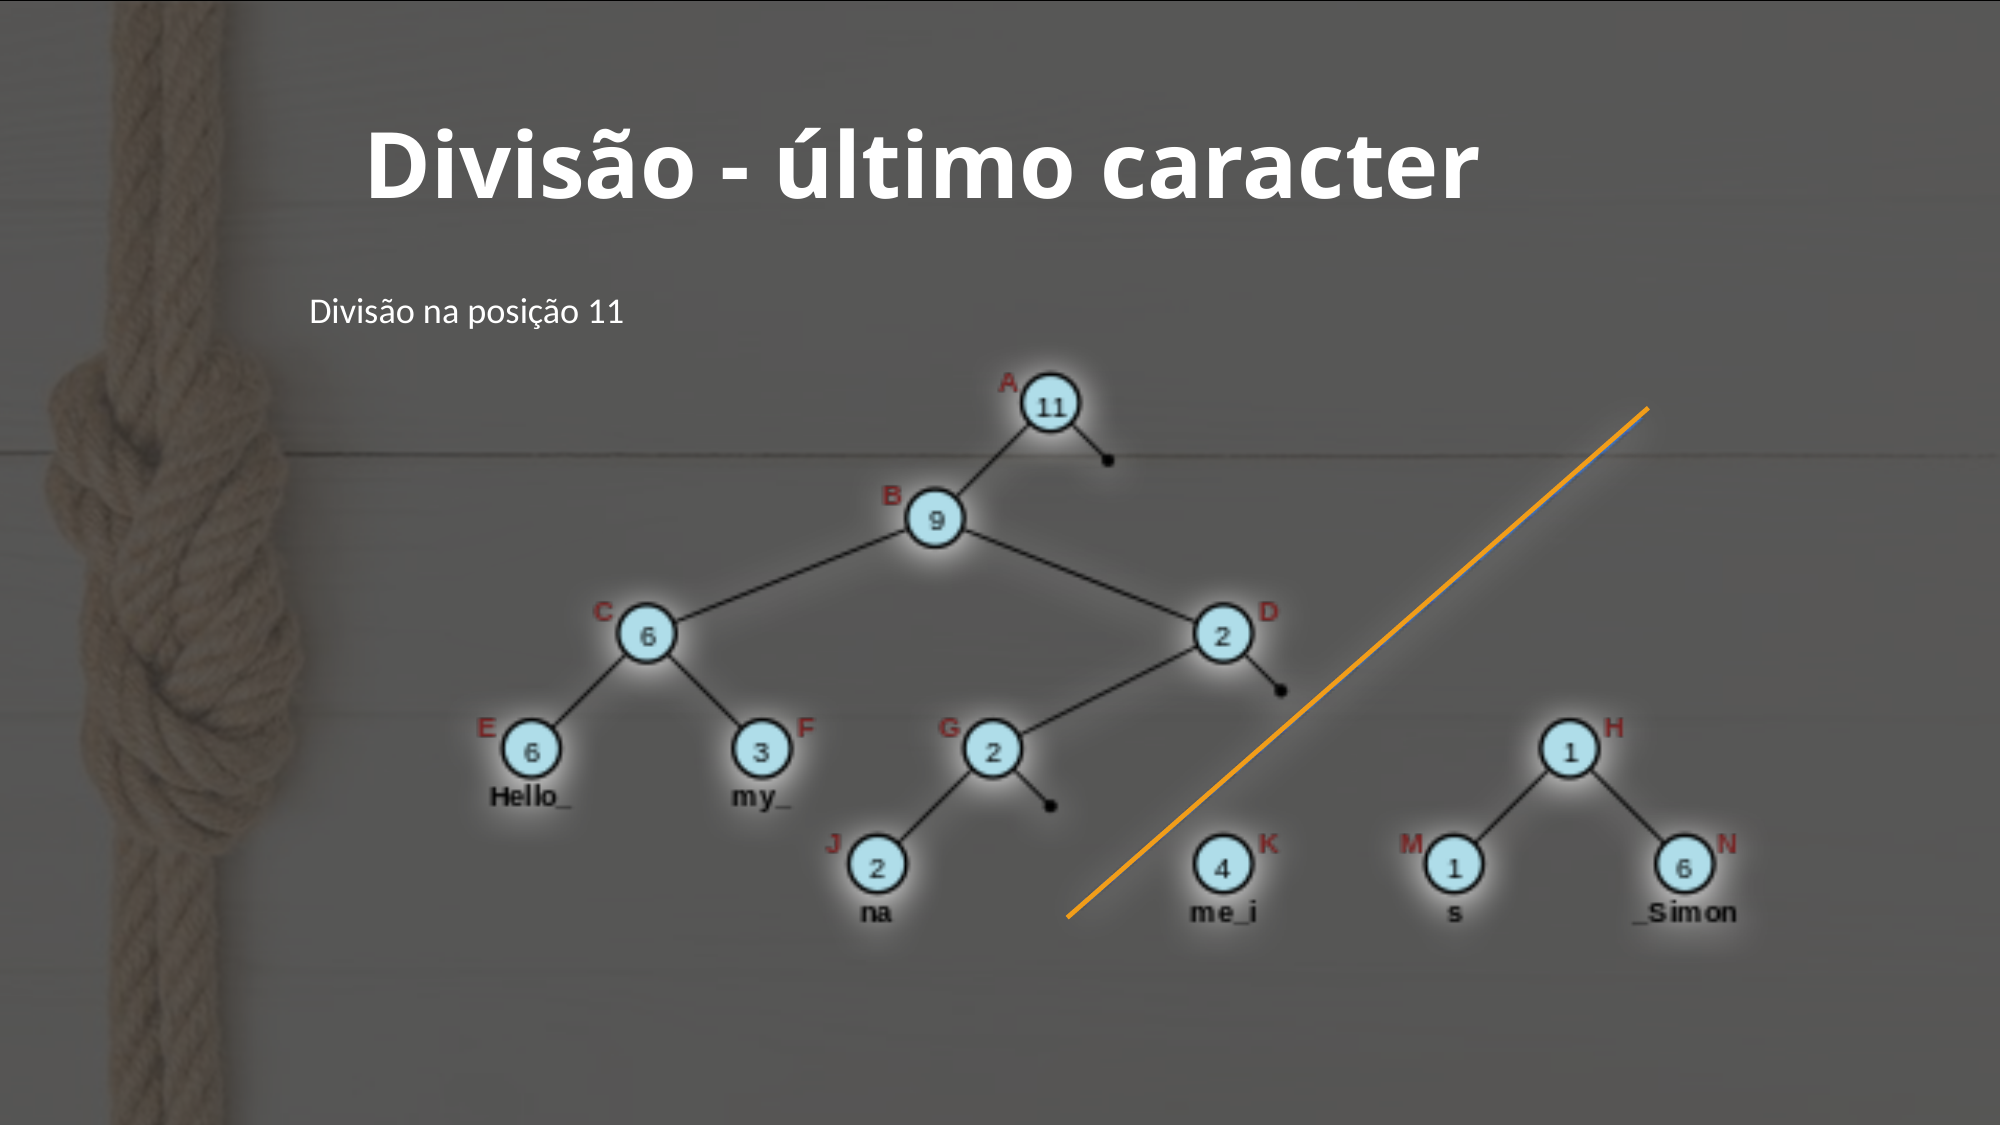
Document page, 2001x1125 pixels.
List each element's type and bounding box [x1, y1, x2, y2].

list [453, 357, 1765, 993]
text_box [1067, 407, 1649, 918]
picture [0, 1, 2000, 1125]
